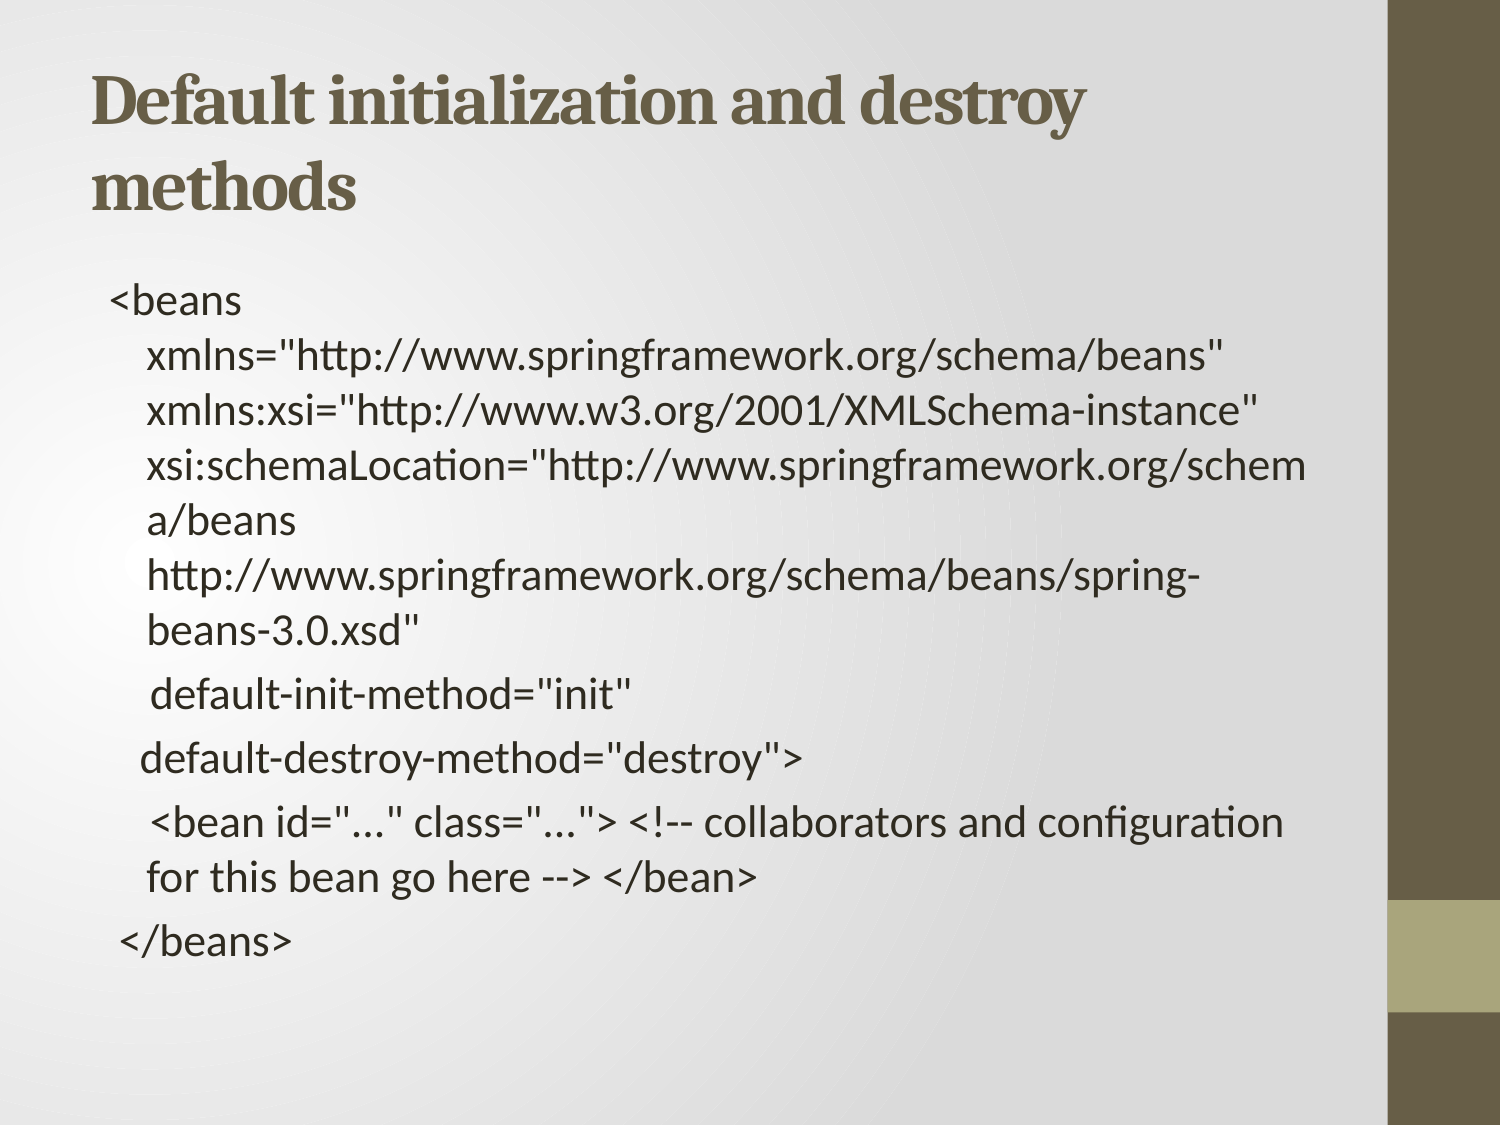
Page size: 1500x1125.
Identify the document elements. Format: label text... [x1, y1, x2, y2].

list <beans xmlns="http://www.springframework.org/schema/beans" xmlns:xsi="http://www.w3.org/2001/XMLSchema-instance" xsi:schemaLocation="http://www.springframework.org/schema/beans http://www.springframework.org/schema/beans/spring-beans-3.0.xsd" default-init-method="init" default-destroy-method="destroy"> <bean id="..." class="..."> <!-- collaborators and configuration for this bean go here --> </bean> </beans> [75, 262, 1325, 1050]
title Default initialization and destroy methods [75, 45, 1325, 233]
